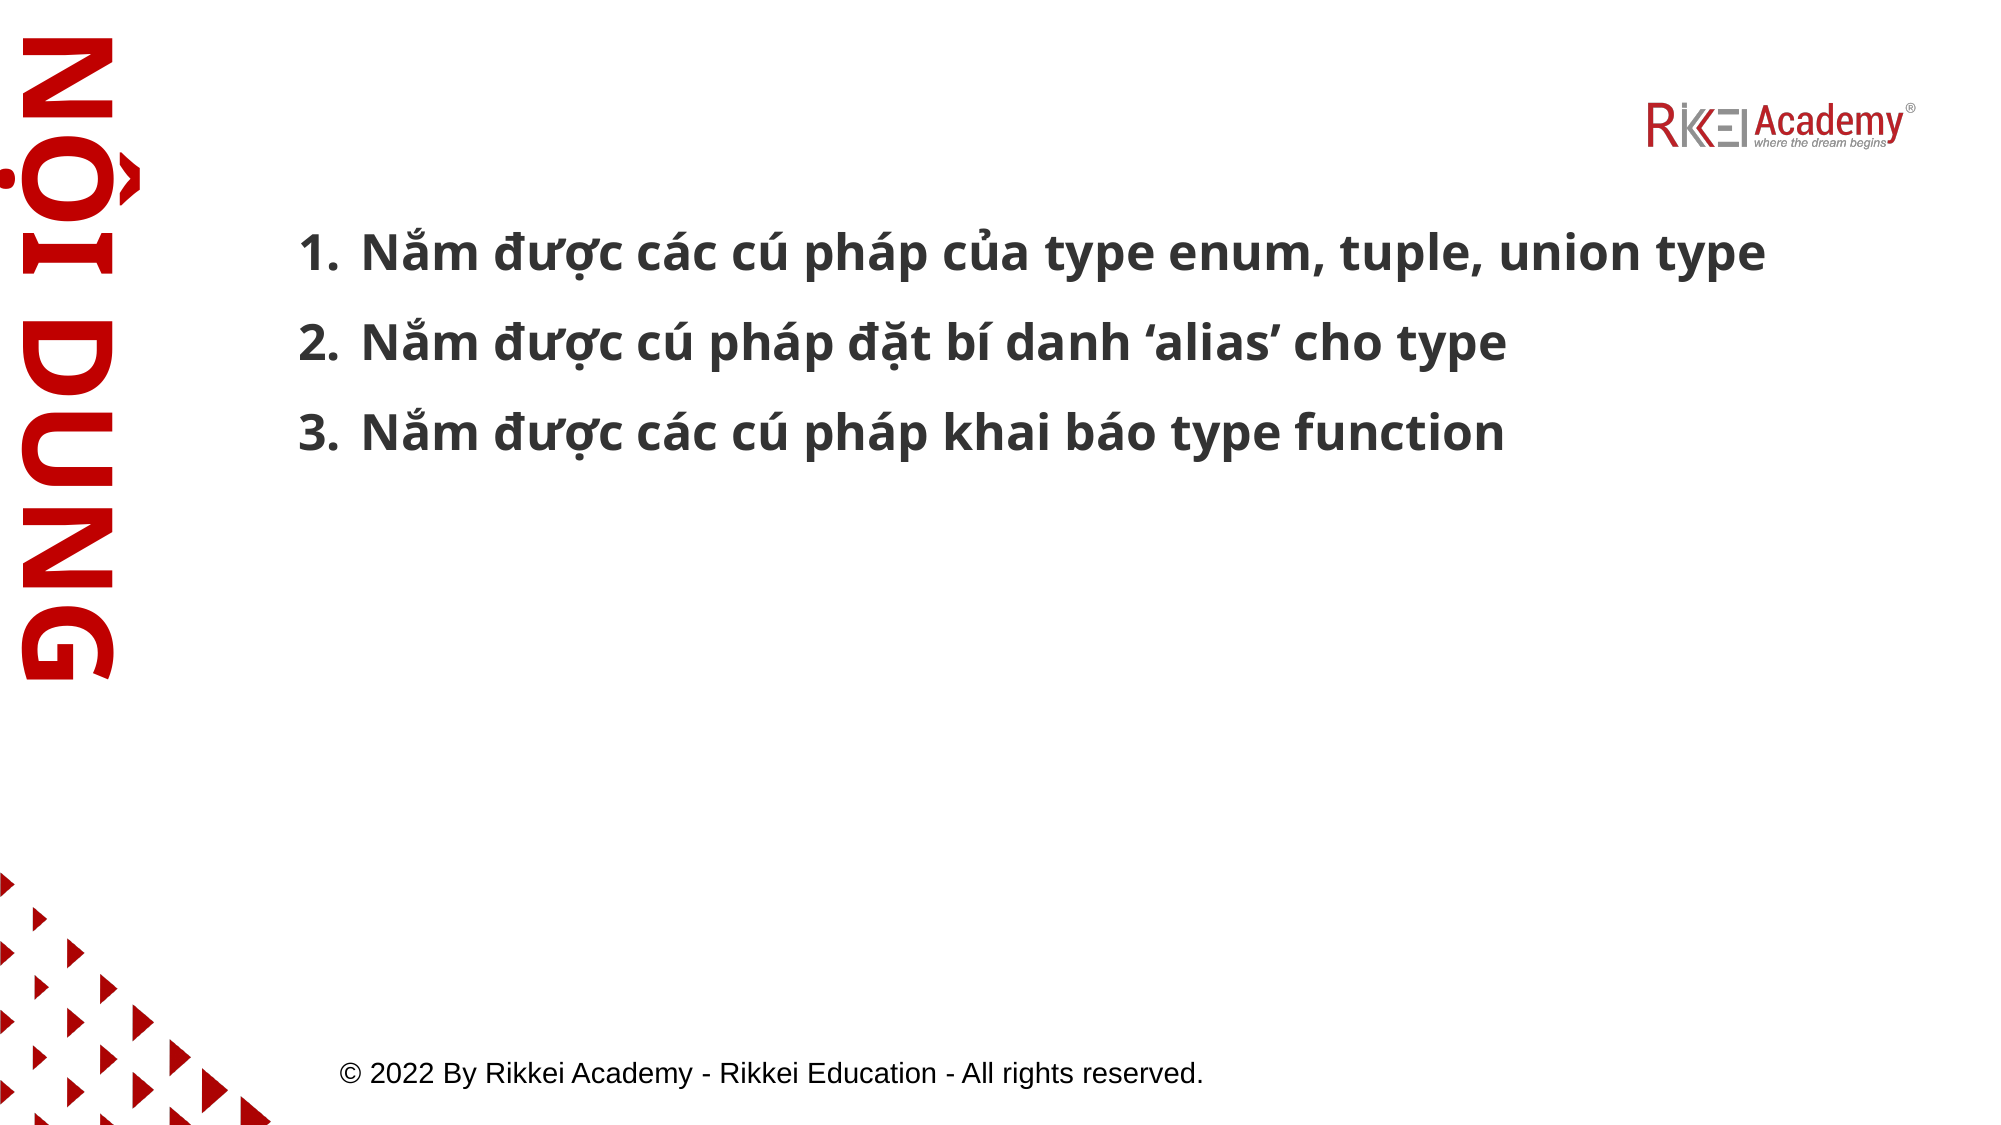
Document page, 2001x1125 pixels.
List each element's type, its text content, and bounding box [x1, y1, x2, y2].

list Nắm được các cú pháp của type enum, tuple, union type Nắm được cú pháp đặt bí danh ‘alias’ cho type Nắm được các cú pháp khai báo type function [270, 182, 1874, 993]
title NỘI DUNG [0, 0, 292, 815]
picture [1623, 53, 1929, 203]
picture [0, 838, 272, 1125]
